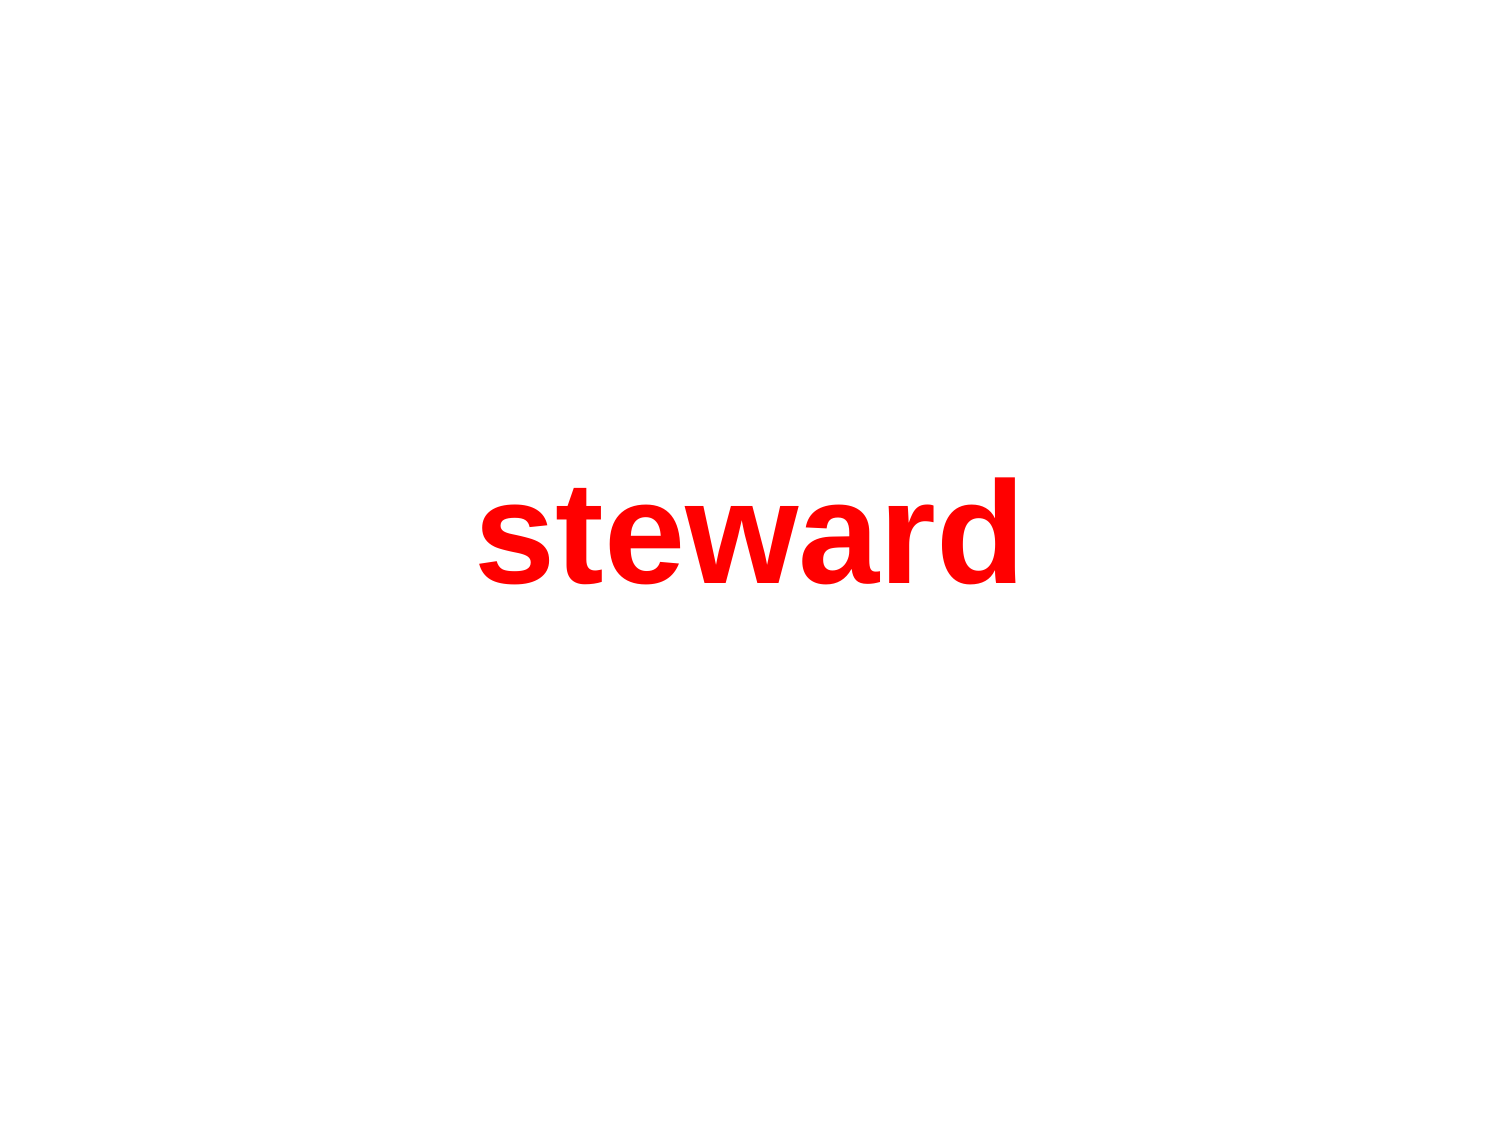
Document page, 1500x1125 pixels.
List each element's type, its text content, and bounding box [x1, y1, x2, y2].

title steward [112, 349, 1388, 591]
